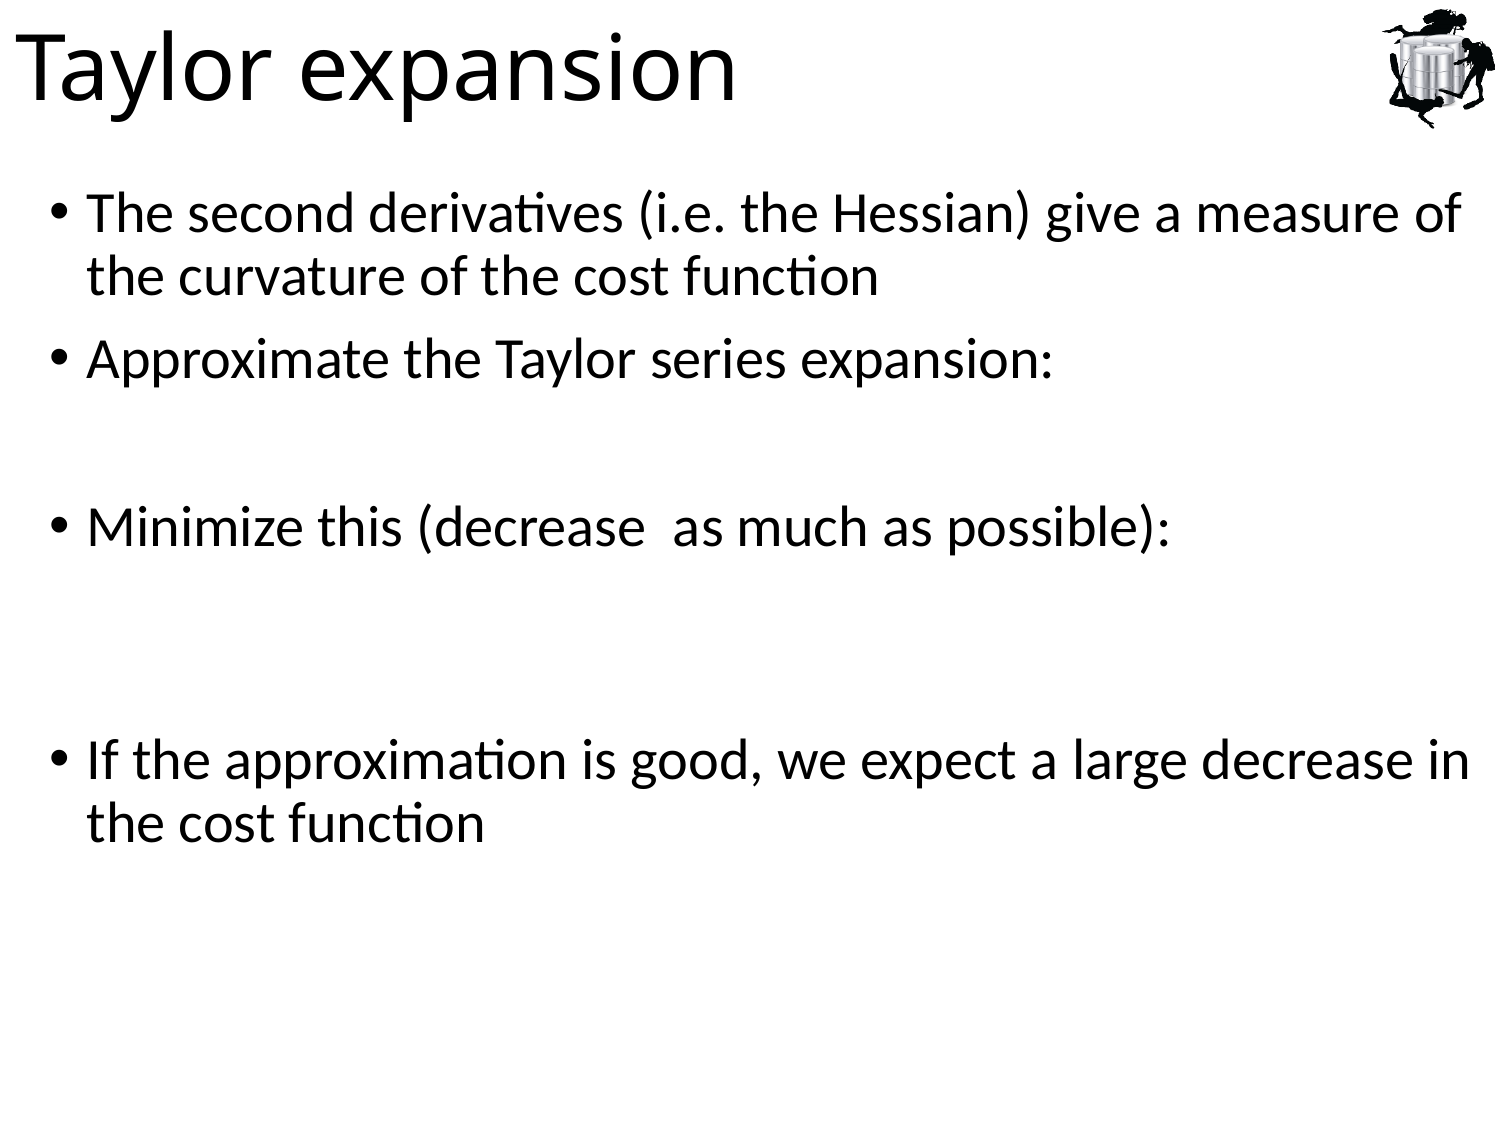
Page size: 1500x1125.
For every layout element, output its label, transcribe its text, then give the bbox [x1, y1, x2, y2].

picture [1377, 5, 1498, 131]
title Taylor expansion [0, 5, 1377, 137]
